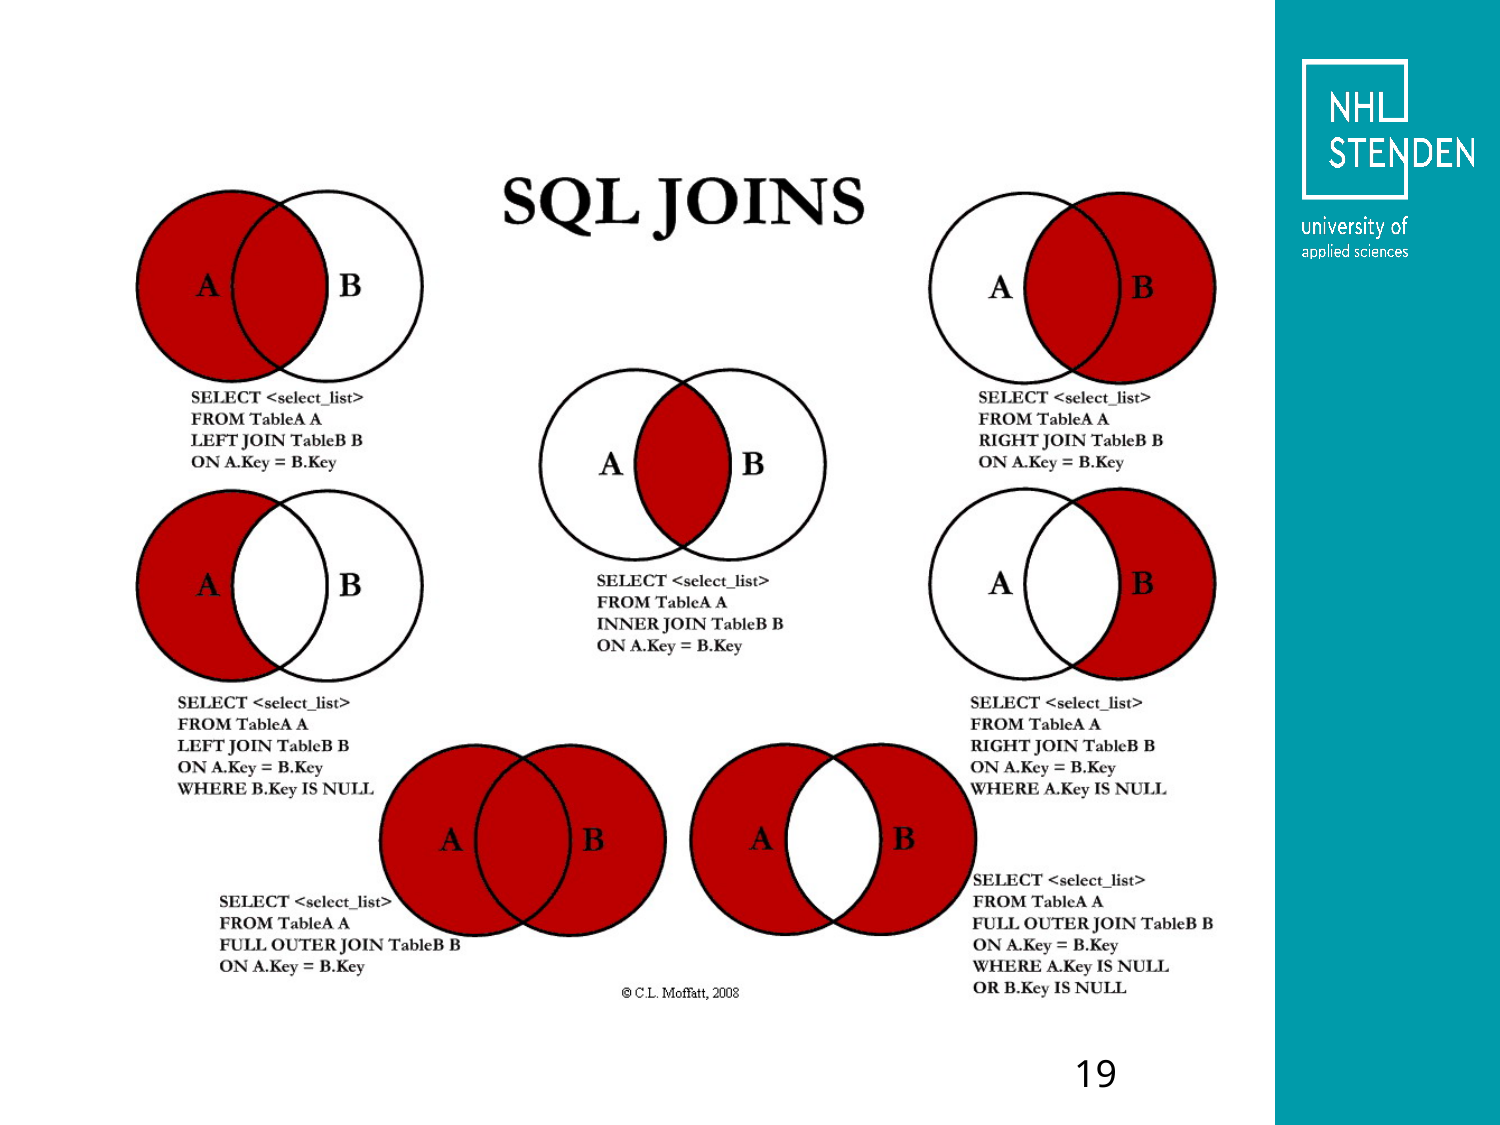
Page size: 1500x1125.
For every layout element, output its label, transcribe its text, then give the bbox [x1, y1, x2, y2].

slide_number 19 [1059, 1042, 1259, 1103]
picture [135, 148, 1217, 1000]
picture [1302, 59, 1474, 259]
